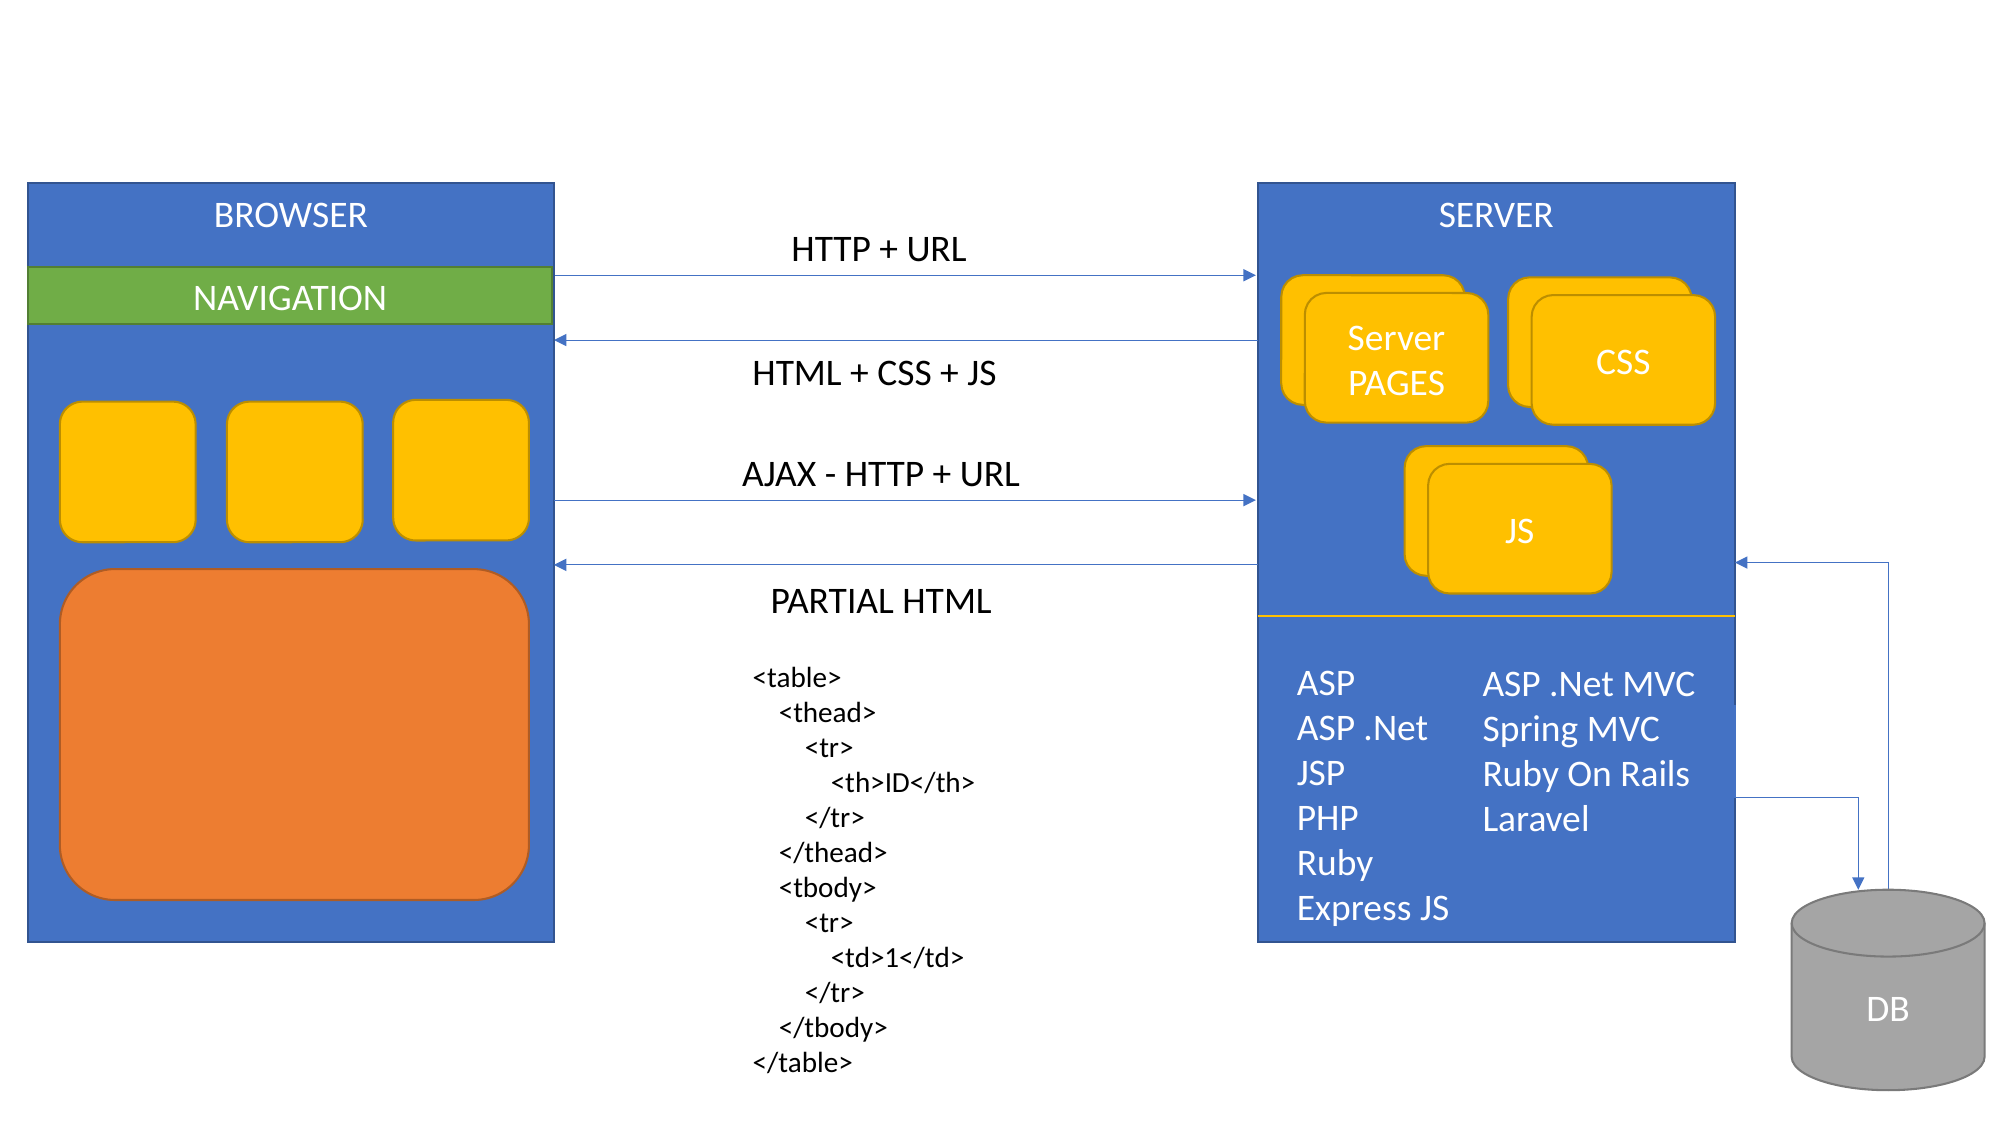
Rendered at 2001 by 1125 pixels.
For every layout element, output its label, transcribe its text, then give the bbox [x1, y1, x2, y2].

text_box [392, 398, 530, 542]
text_box ASP .Net MVC Spring MVC Ruby On Rails Laravel [1467, 651, 1735, 847]
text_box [1508, 277, 1716, 425]
text_box [225, 400, 364, 544]
text_box NAVIGATION [27, 266, 553, 325]
text_box HTTP + URL [776, 216, 982, 275]
text_box [58, 400, 197, 544]
text_box DB [1790, 888, 1986, 1092]
text_box BROWSER [27, 276, 555, 943]
text_box PARTIAL HTML [755, 569, 1007, 629]
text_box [1614, 682, 2000, 837]
text_box BROWSER [27, 182, 555, 275]
text_box <table> <thead> <tr> <th>ID</th> </tr> </thead> <tbody> <tr> <td>1</td> </tr> </tbody> </table> [738, 650, 1105, 1086]
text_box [1404, 446, 1612, 594]
text_box HTML + CSS + JS [737, 341, 1021, 401]
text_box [1281, 275, 1489, 423]
text_box AJAX - HTTP + URL [727, 441, 1036, 499]
text_box SERVER [1257, 182, 1736, 943]
text_box ASP ASP .Net JSP PHP Ruby Express JS [1282, 650, 1465, 936]
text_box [1704, 837, 1890, 860]
text_box [58, 568, 530, 902]
